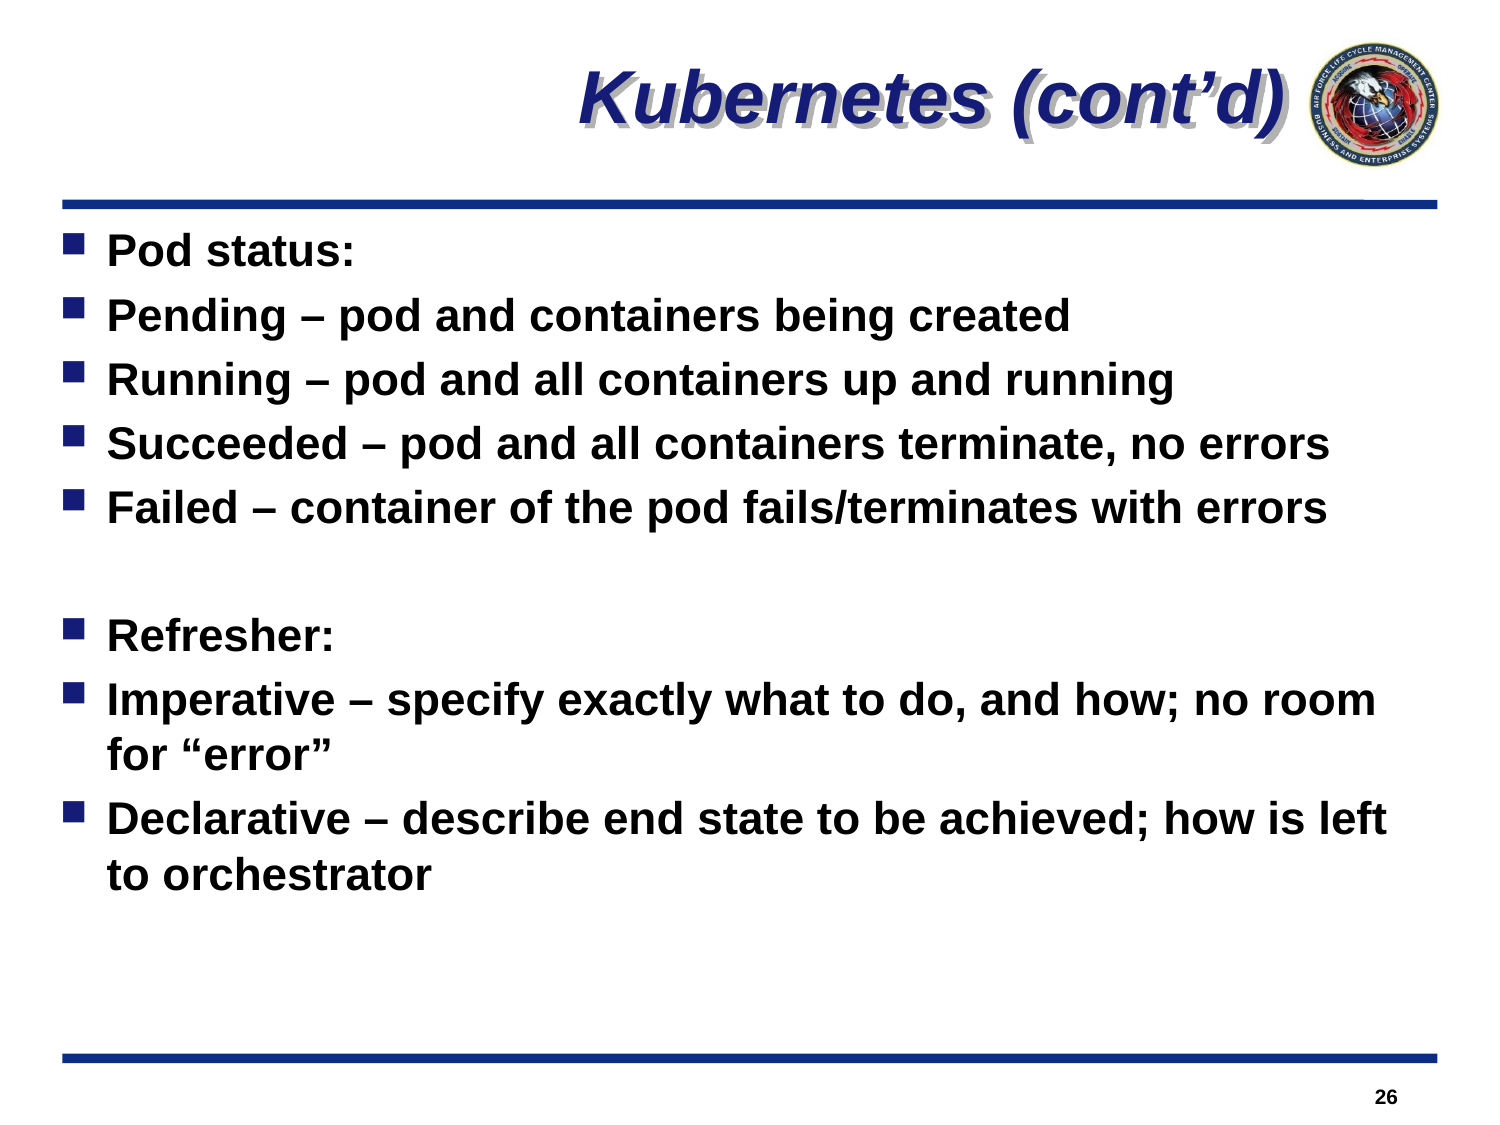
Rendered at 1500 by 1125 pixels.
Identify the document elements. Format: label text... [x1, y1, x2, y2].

text_box Pod status: Pending – pod and containers being created Running – pod and all containers up and running Succeeded – pod and all containers terminate, no errors Failed – container of the pod fails/terminates with errors Refresher: Imperative – specify exactly what to do, and how; no room for “error” Declarative – describe end state to be achieved; how is left to orchestrator [45, 213, 1445, 1045]
picture [1306, 38, 1445, 173]
text_box Kubernetes (cont’d) [173, 0, 1302, 188]
